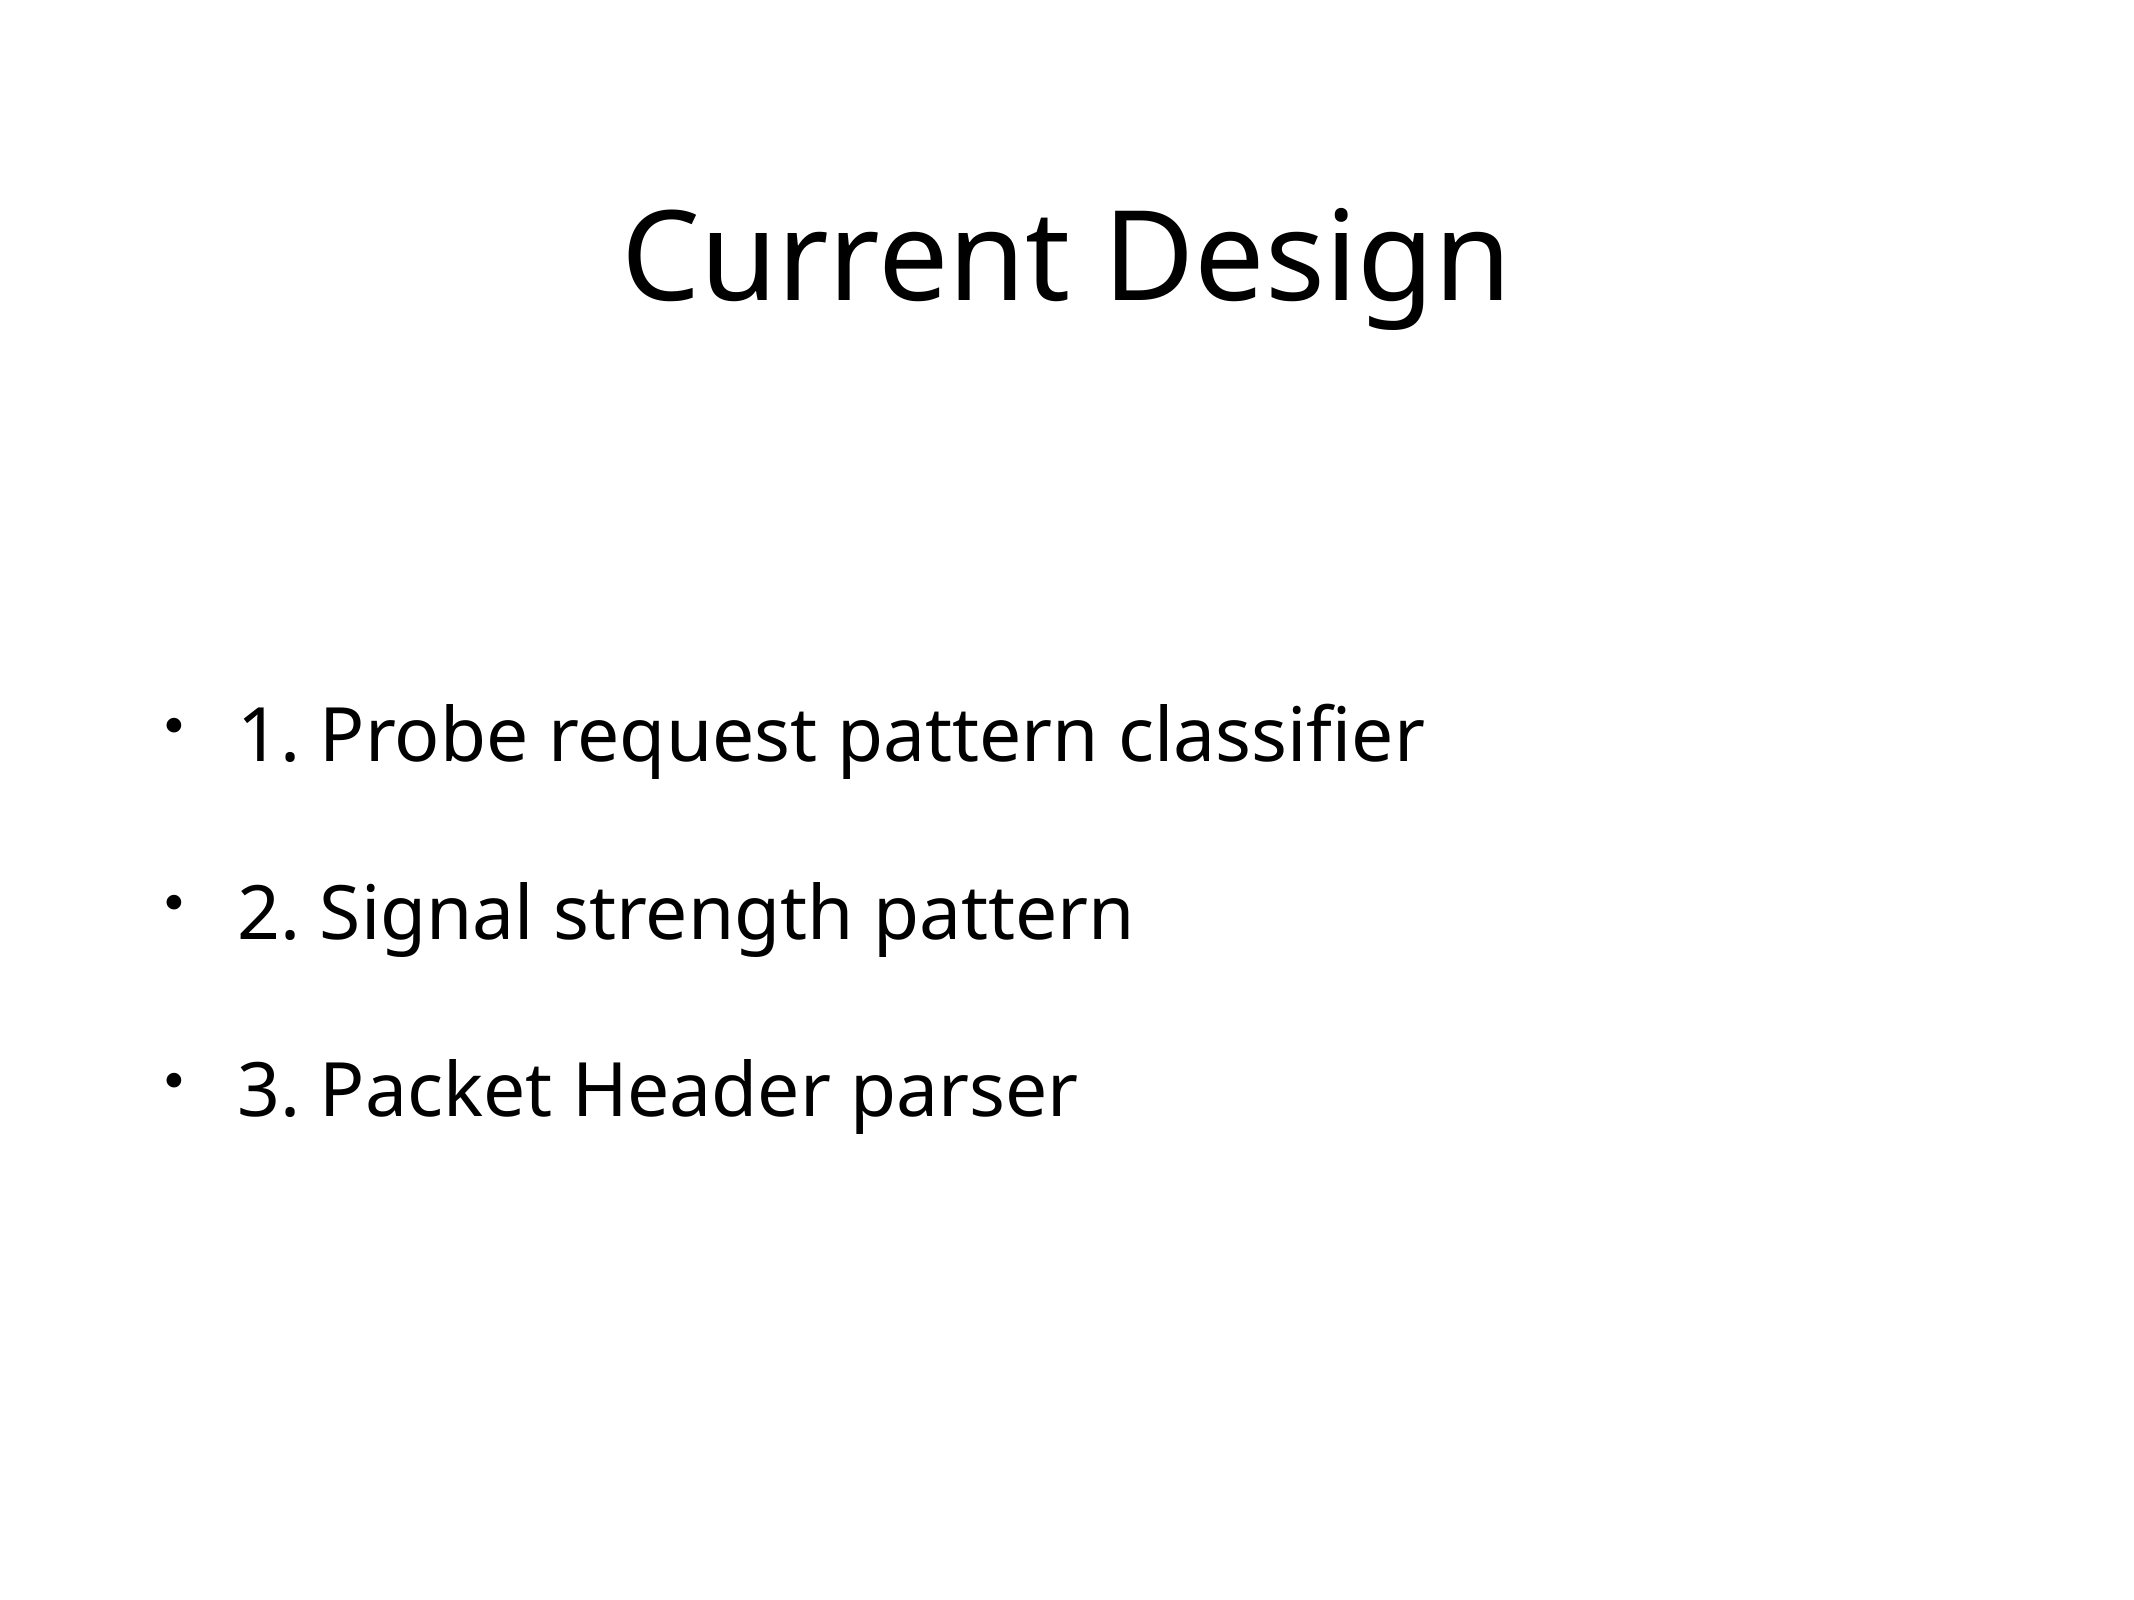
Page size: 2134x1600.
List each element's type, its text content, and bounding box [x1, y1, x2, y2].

title Current Design [155, 72, 1978, 393]
list 1. Probe request pattern classifier 2. Signal strength pattern 3. Packet Header parser [155, 393, 1978, 1426]
